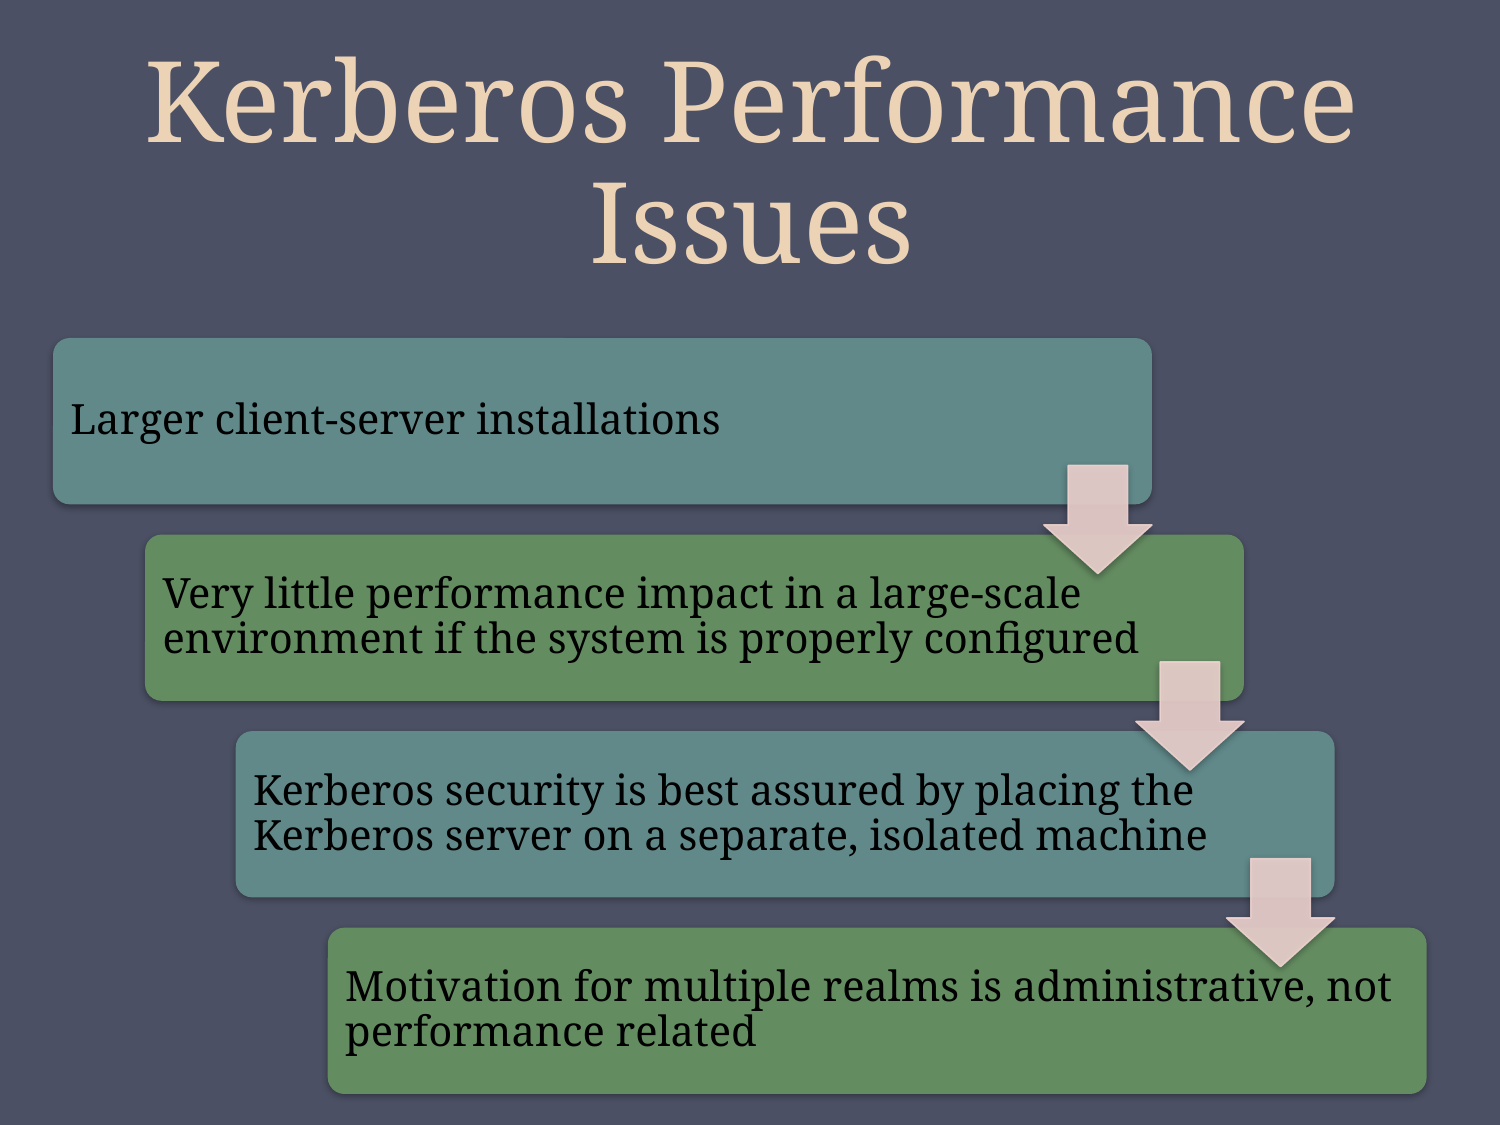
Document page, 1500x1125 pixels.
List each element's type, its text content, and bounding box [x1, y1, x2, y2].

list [52, 337, 1427, 1095]
title Kerberos Performance Issues [76, 30, 1427, 294]
